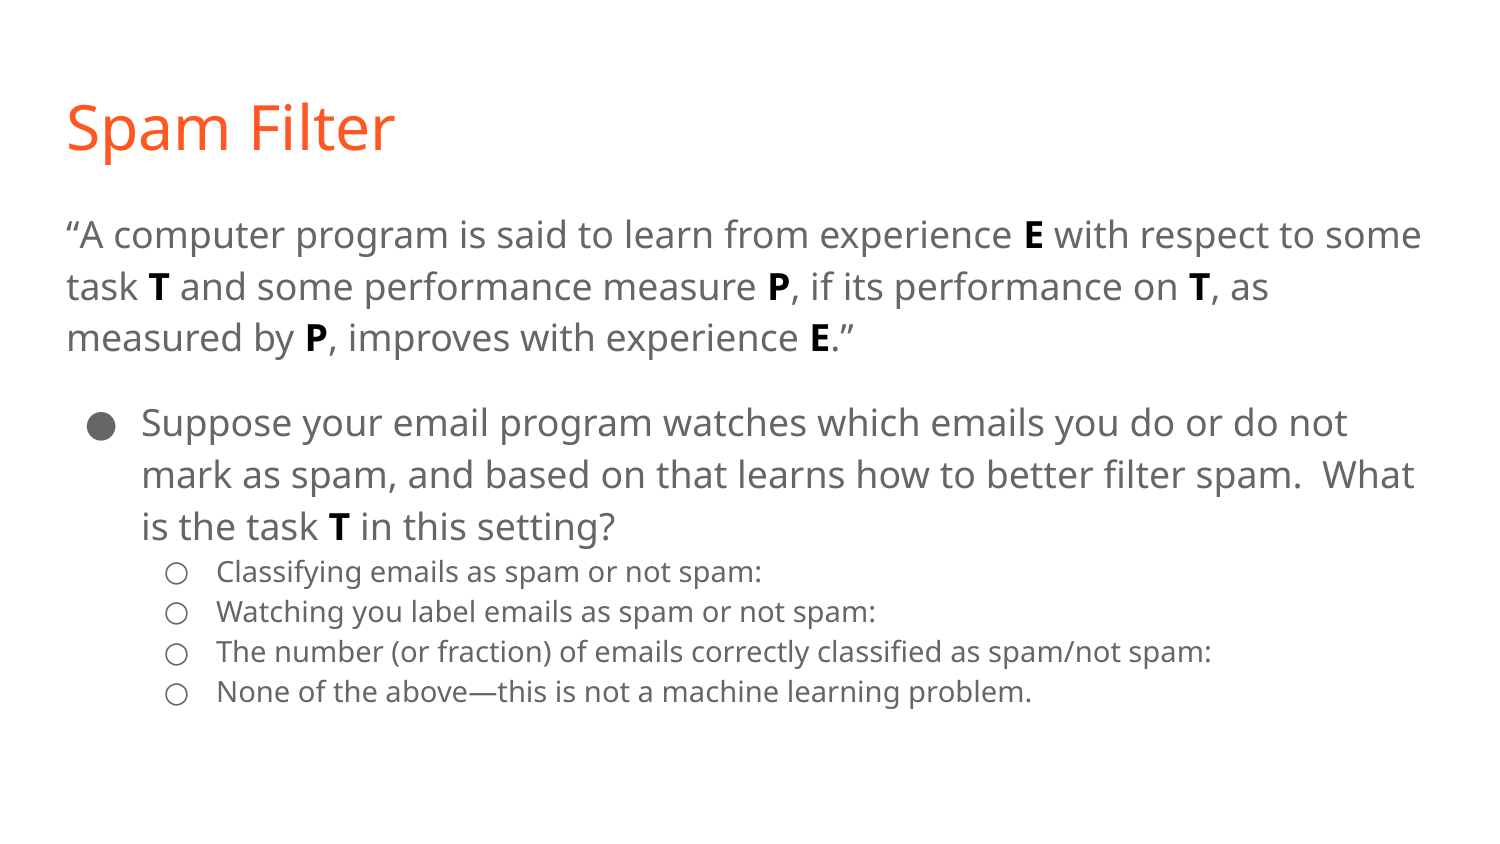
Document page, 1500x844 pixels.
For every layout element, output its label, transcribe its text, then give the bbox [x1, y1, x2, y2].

title Spam Filter [51, 72, 1449, 167]
list “A computer program is said to learn from experience E with respect to some task T and some performance measure P, if its performance on T, as measured by P, improves with experience E.” Suppose your email program watches which emails you do or do not mark as spam, and based on that learns how to better filter spam. What is the task T in this setting? Classifying emails as spam or not spam: Watching you label emails as spam or not spam: The number (or fraction) of emails correctly classified as spam/not spam: None of the above—this is not a machine learning problem. [51, 189, 1449, 750]
